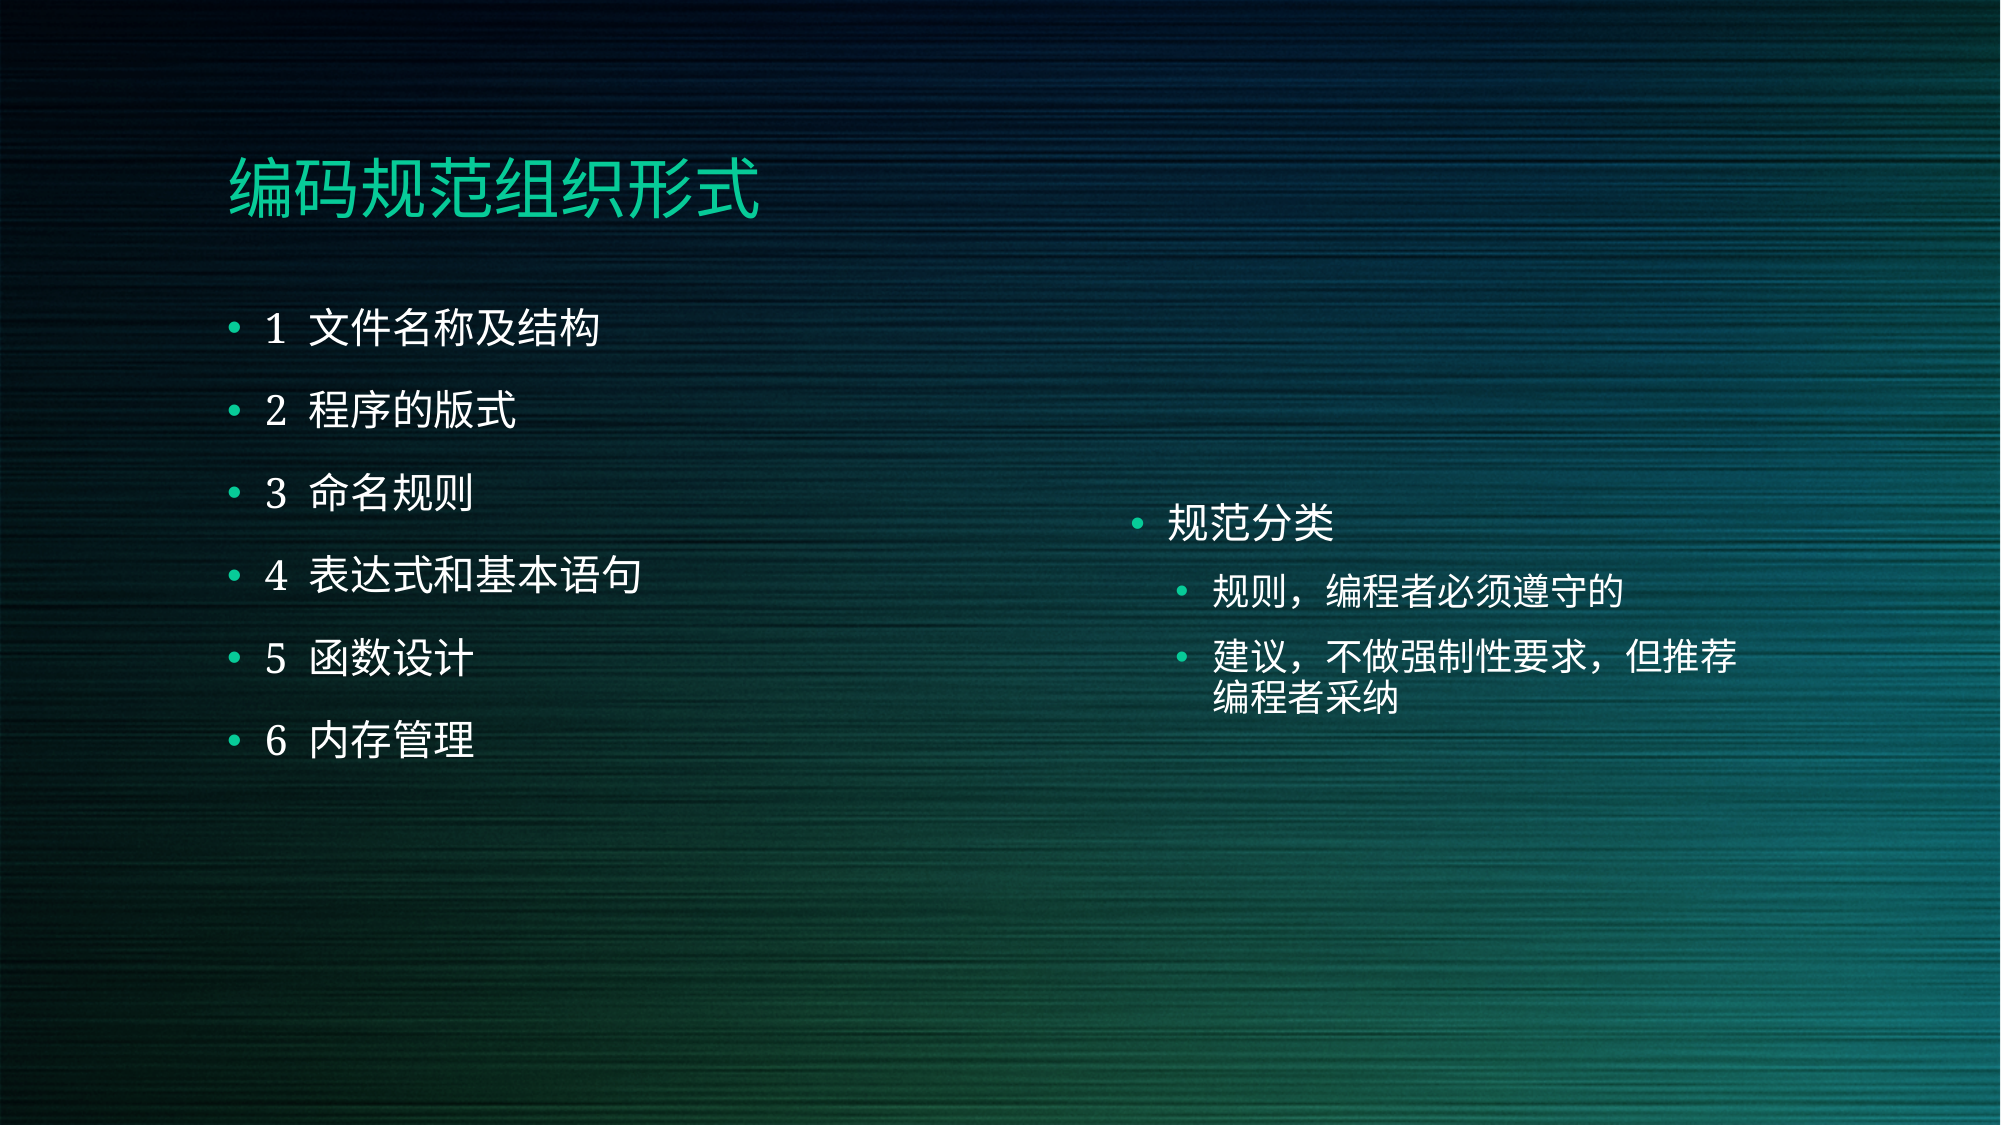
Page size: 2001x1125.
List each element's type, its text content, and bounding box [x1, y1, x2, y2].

text_box 编码规范组织形式 [212, 59, 1788, 235]
text_box 规范分类 规则，编程者必须遵守的 建议，不做强制性要求，但推荐编程者采纳 [1115, 495, 1788, 818]
picture [0, 0, 2001, 1125]
text_box 1 文件名称及结构 2 程序的版式 3 命名规则 4 表达式和基本语句 5 函数设计 6 内存管理 [212, 299, 885, 1014]
